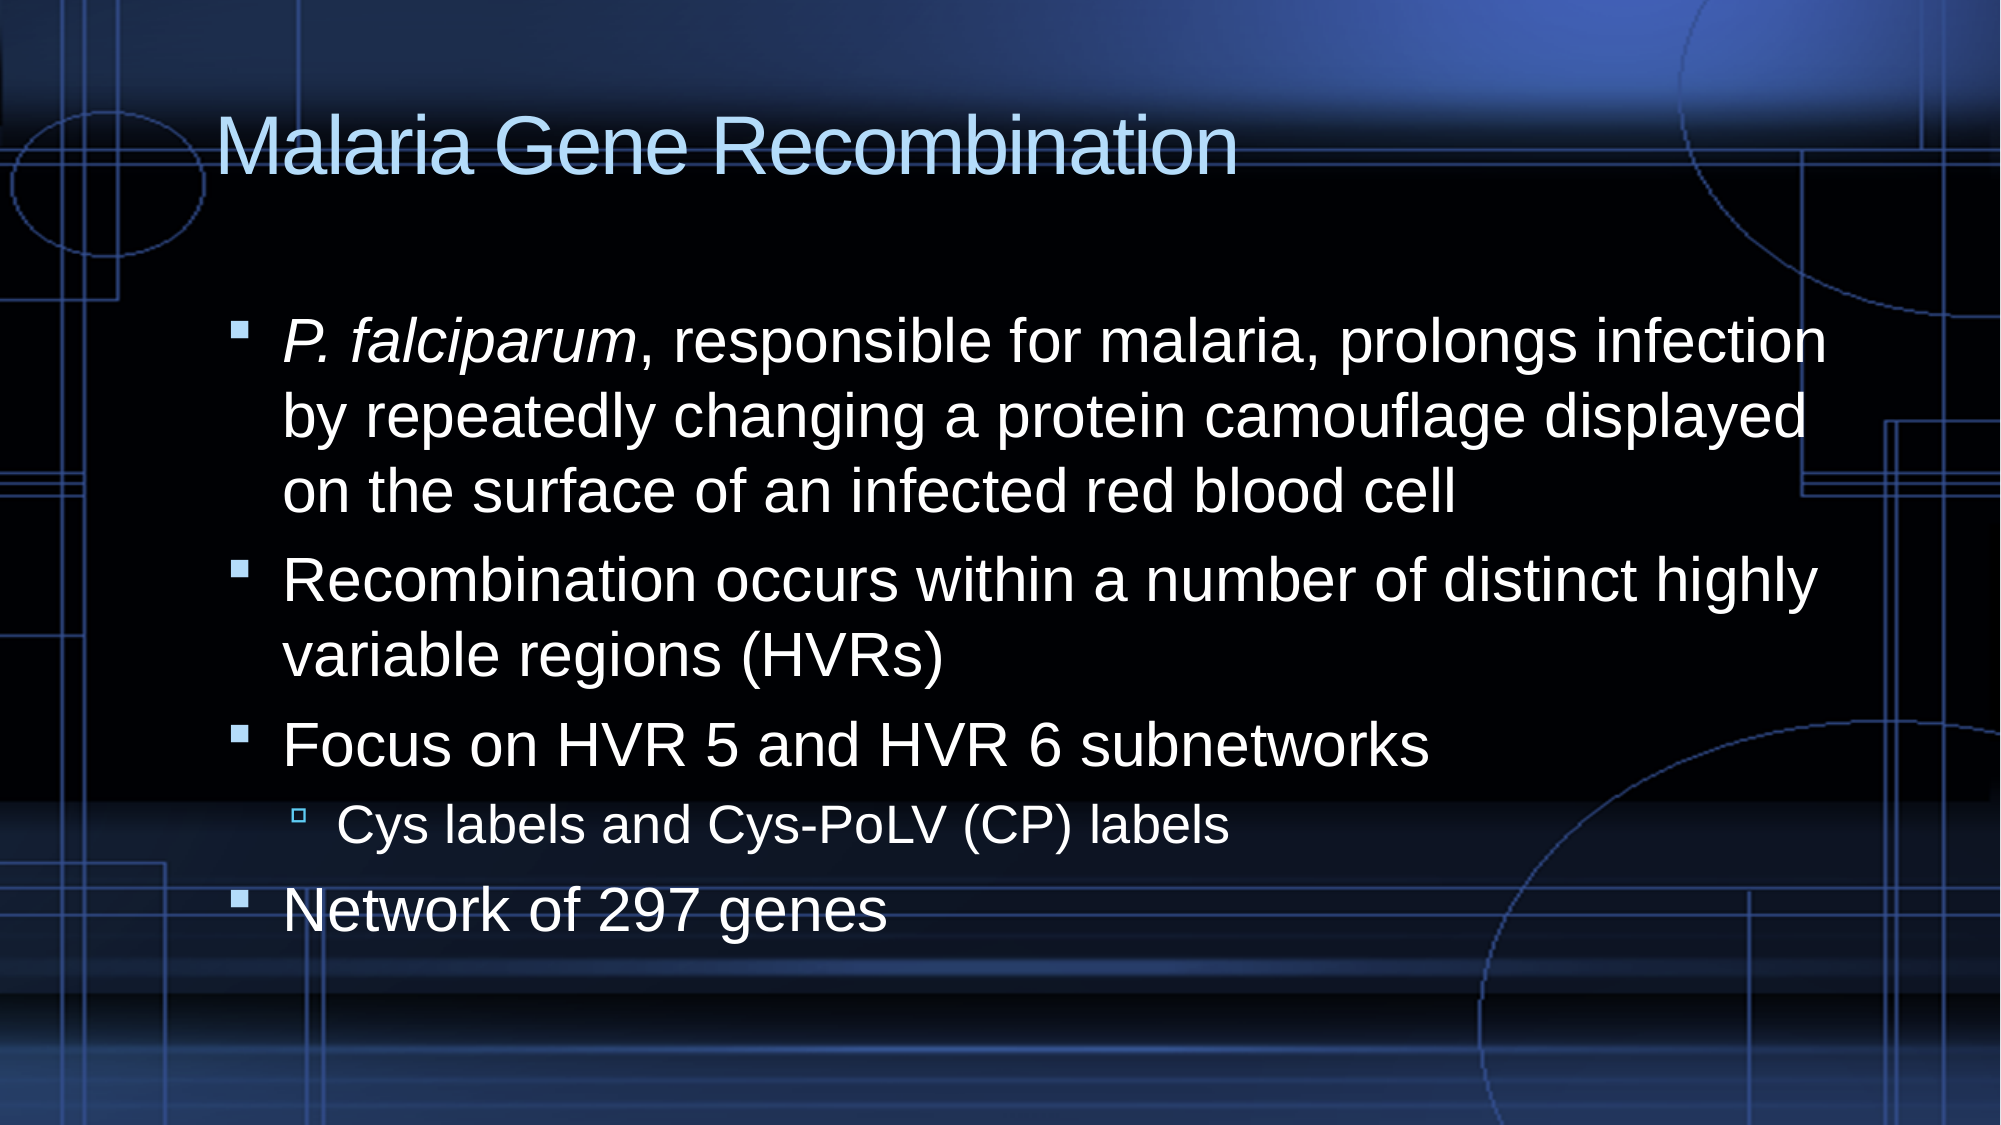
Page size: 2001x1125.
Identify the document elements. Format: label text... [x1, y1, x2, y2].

list P. falciparum, responsible for malaria, prolongs infection by repeatedly changing a protein camouflage displayed on the surface of an infected red blood cell Recombination occurs within a number of distinct highly variable regions (HVRs) Focus on HVR 5 and HVR 6 subnetworks Cys labels and Cys-PoLV (CP) labels Network of 297 genes [200, 292, 1900, 1043]
title Malaria Gene Recombination [200, 83, 1900, 234]
picture [0, 0, 2001, 1125]
